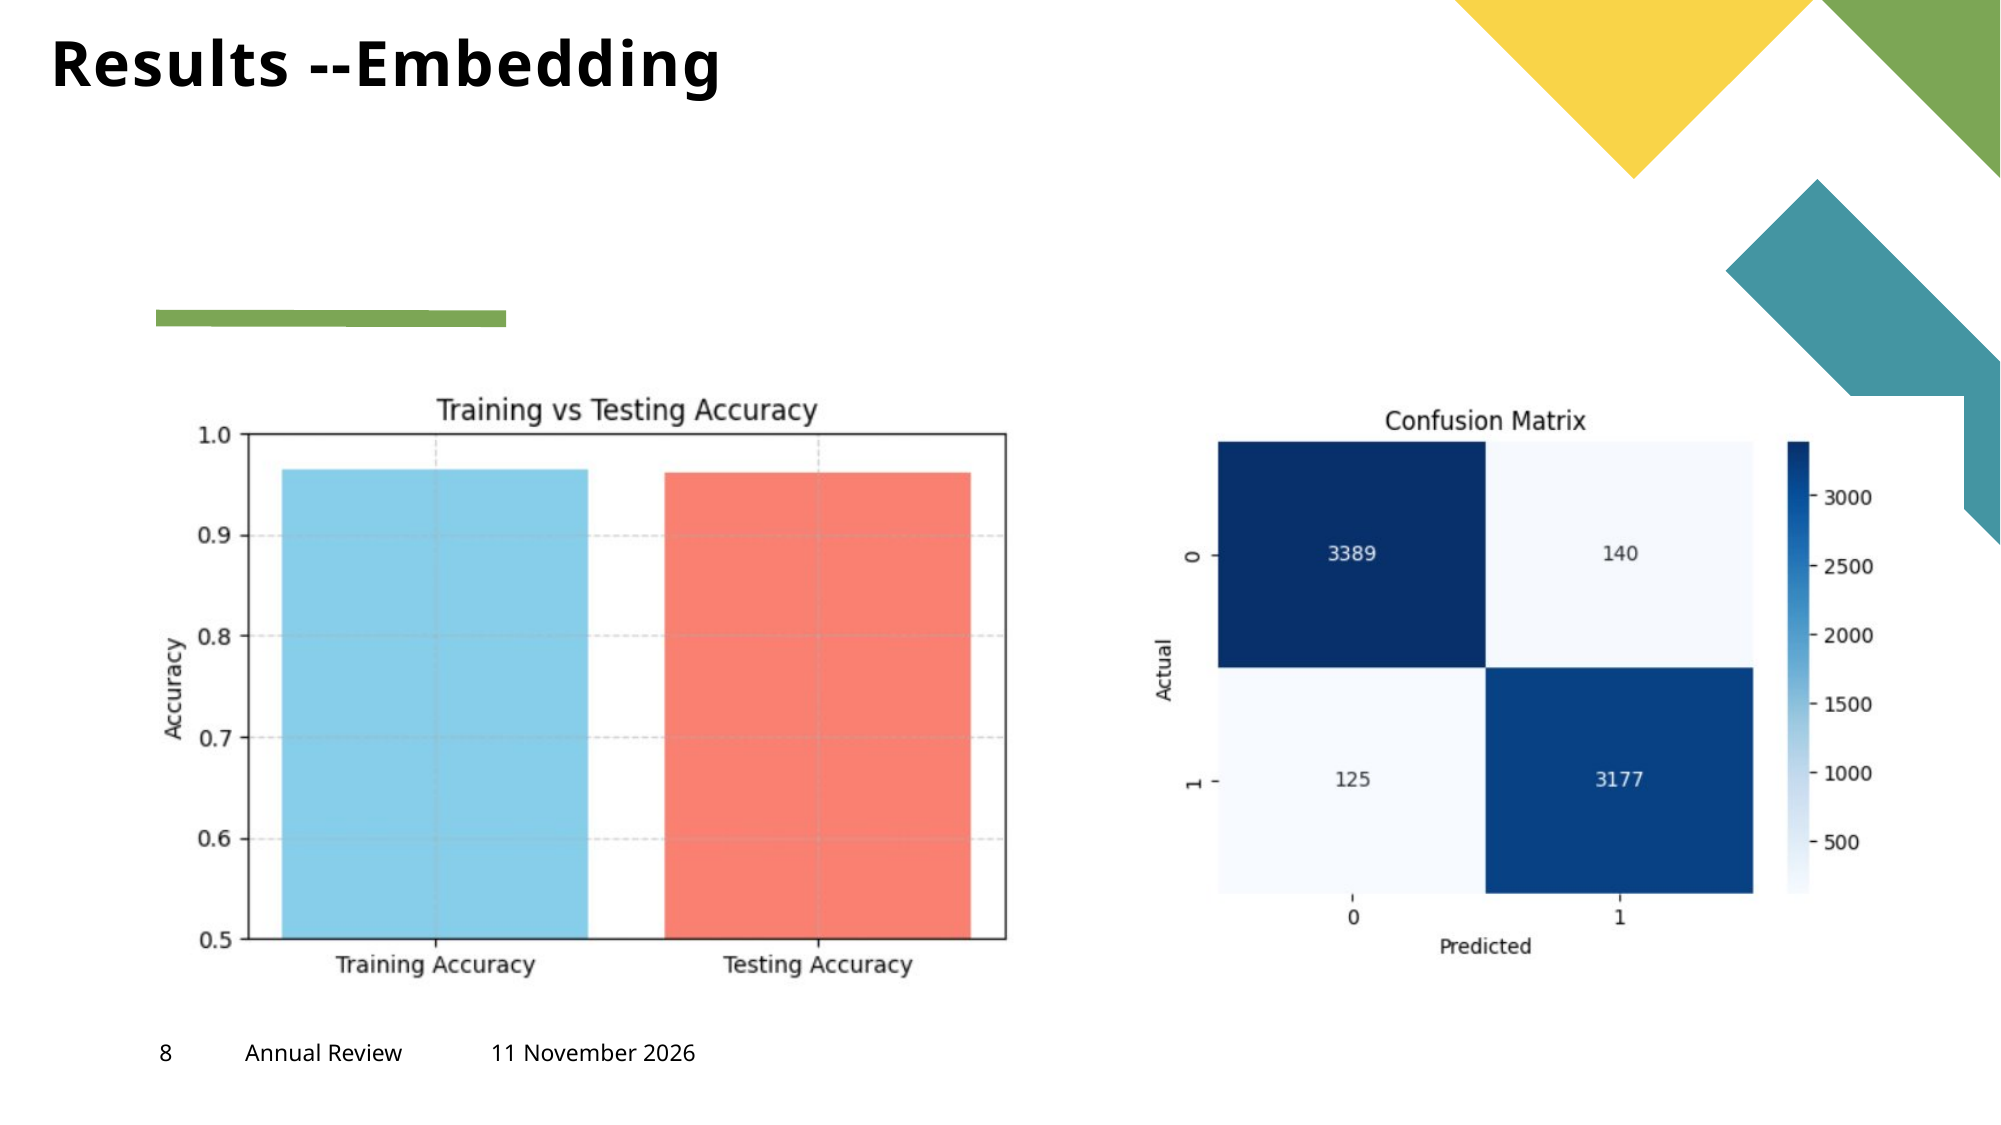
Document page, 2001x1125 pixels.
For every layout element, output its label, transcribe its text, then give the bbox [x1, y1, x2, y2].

slide_number 8 [159, 1038, 246, 1080]
picture [1096, 396, 1964, 989]
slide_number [491, 1038, 707, 1080]
picture [159, 376, 1054, 1006]
footer Annual Review [246, 1038, 491, 1080]
title Results --Embedding [50, 0, 861, 101]
